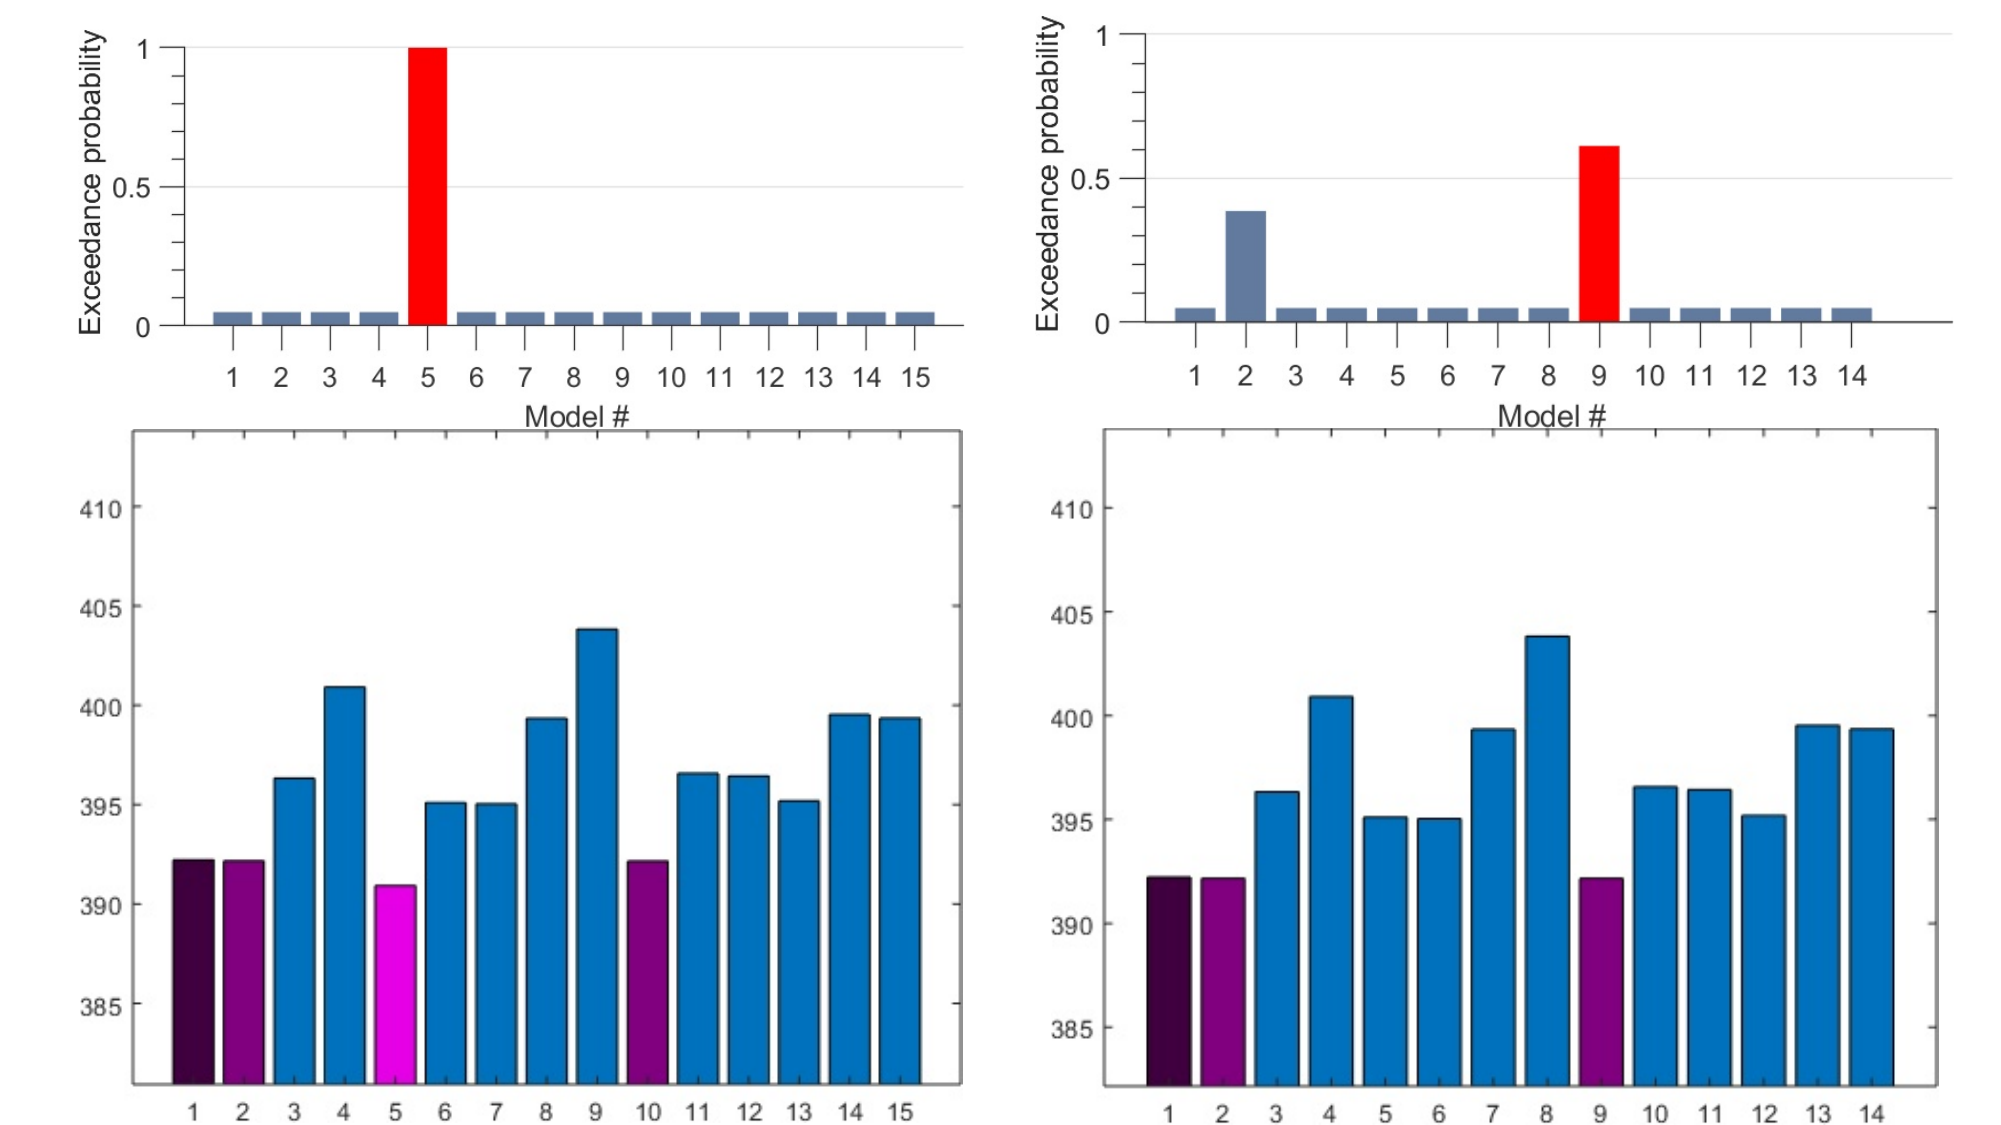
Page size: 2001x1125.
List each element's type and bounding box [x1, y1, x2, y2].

picture [78, 29, 965, 428]
picture [1035, 15, 1954, 1125]
picture [80, 429, 963, 1124]
